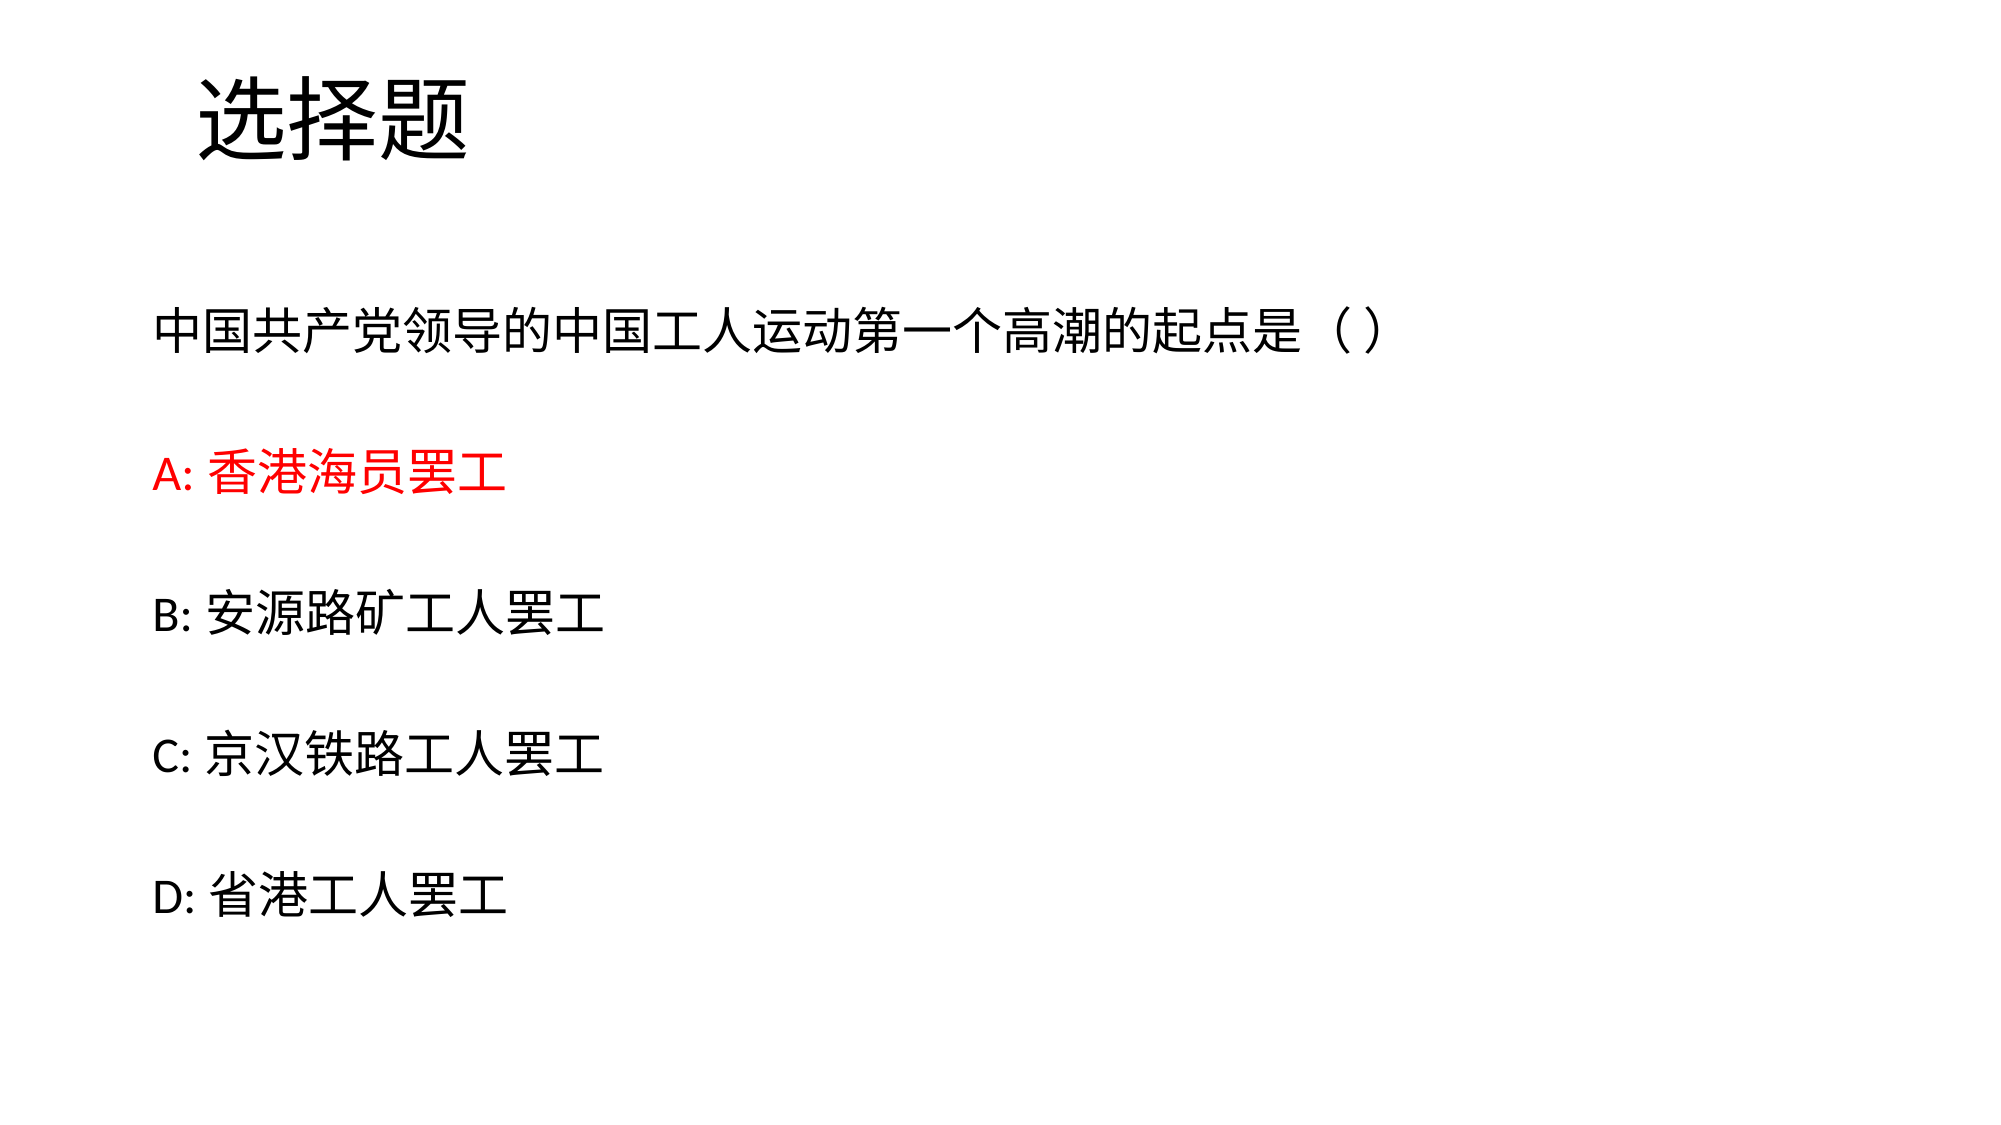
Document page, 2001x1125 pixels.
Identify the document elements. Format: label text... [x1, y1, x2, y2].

list 中国共产党领导的中国工人运动第一个高潮的起点是（ ） A:香港海员罢工 B:安源路矿工人罢工 C:京汉铁路工人罢工 D:省港工人罢工 [137, 232, 1863, 1079]
title 选择题 [137, 14, 1863, 232]
